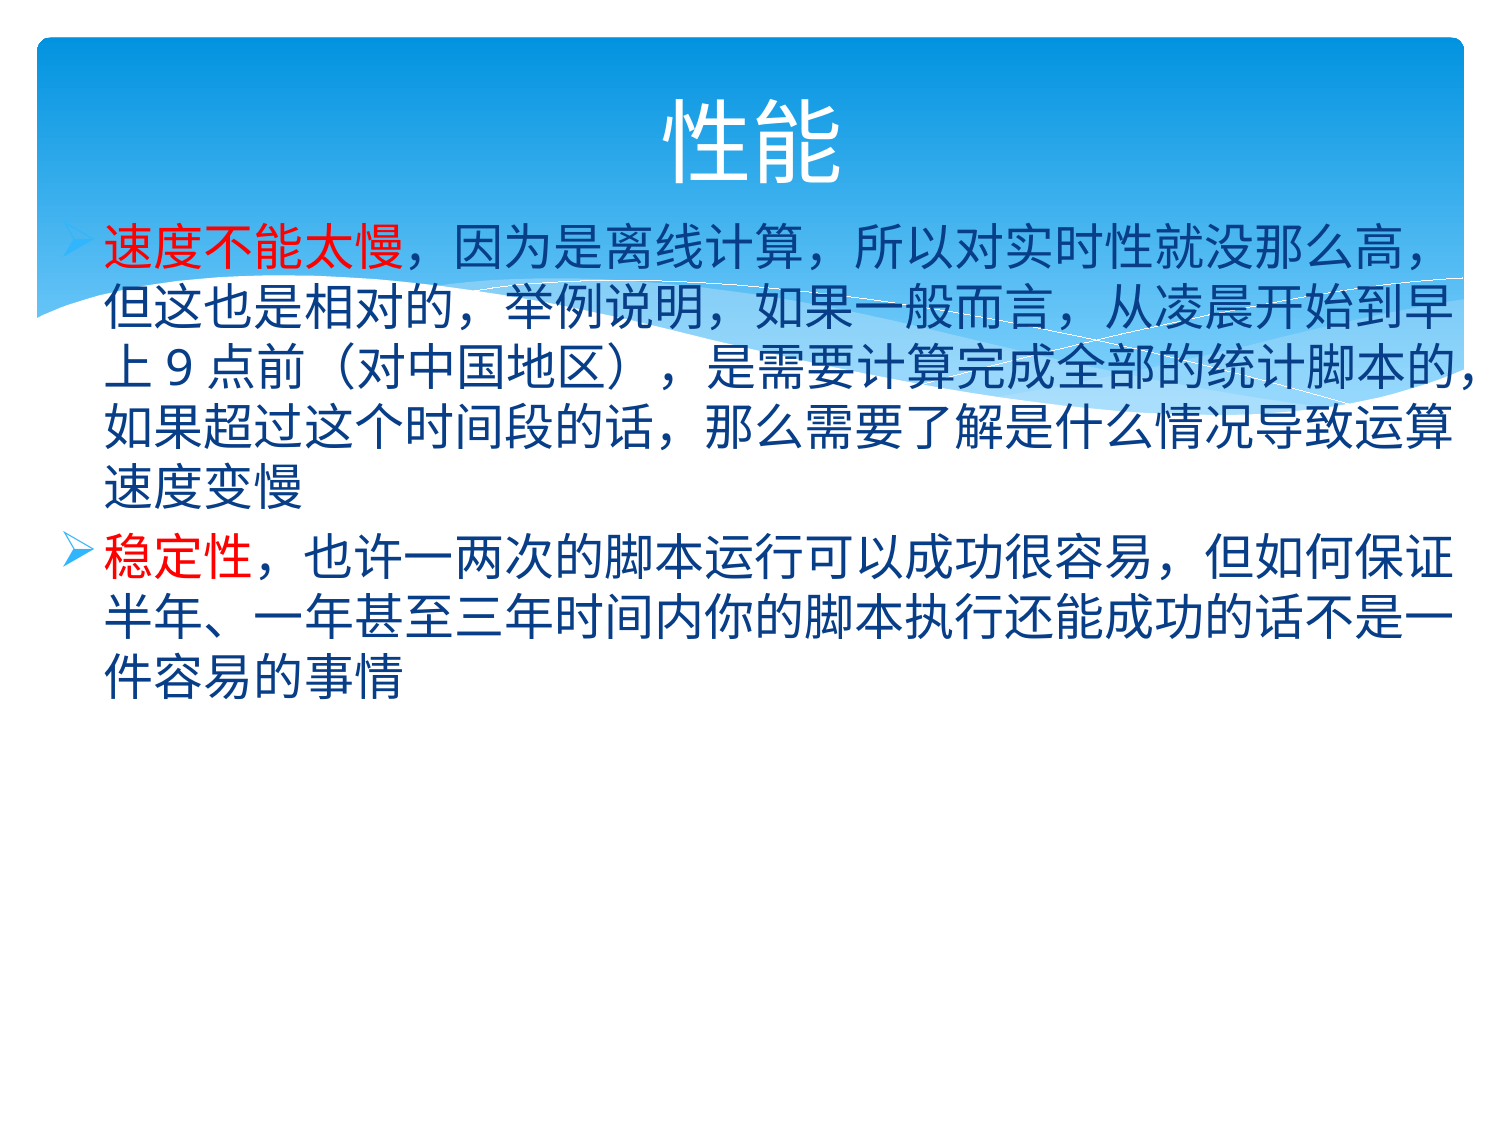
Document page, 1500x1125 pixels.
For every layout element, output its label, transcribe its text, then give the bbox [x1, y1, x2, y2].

title 性能 [76, 66, 1427, 214]
list 速度不能太慢，因为是离线计算，所以对实时性就没那么高，但这也是相对的，举例说明，如果一般而言，从凌晨开始到早上9点前（对中国地区），是需要计算完成全部的统计脚本的，如果超过这个时间段的话，那么需要了解是什么情况导致运算速度变慢 稳定性，也许一两次的脚本运行可以成功很容易，但如何保证半年、一年甚至三年时间内你的脚本执行还能成功的话不是一件容易的事情 [43, 208, 1474, 1012]
